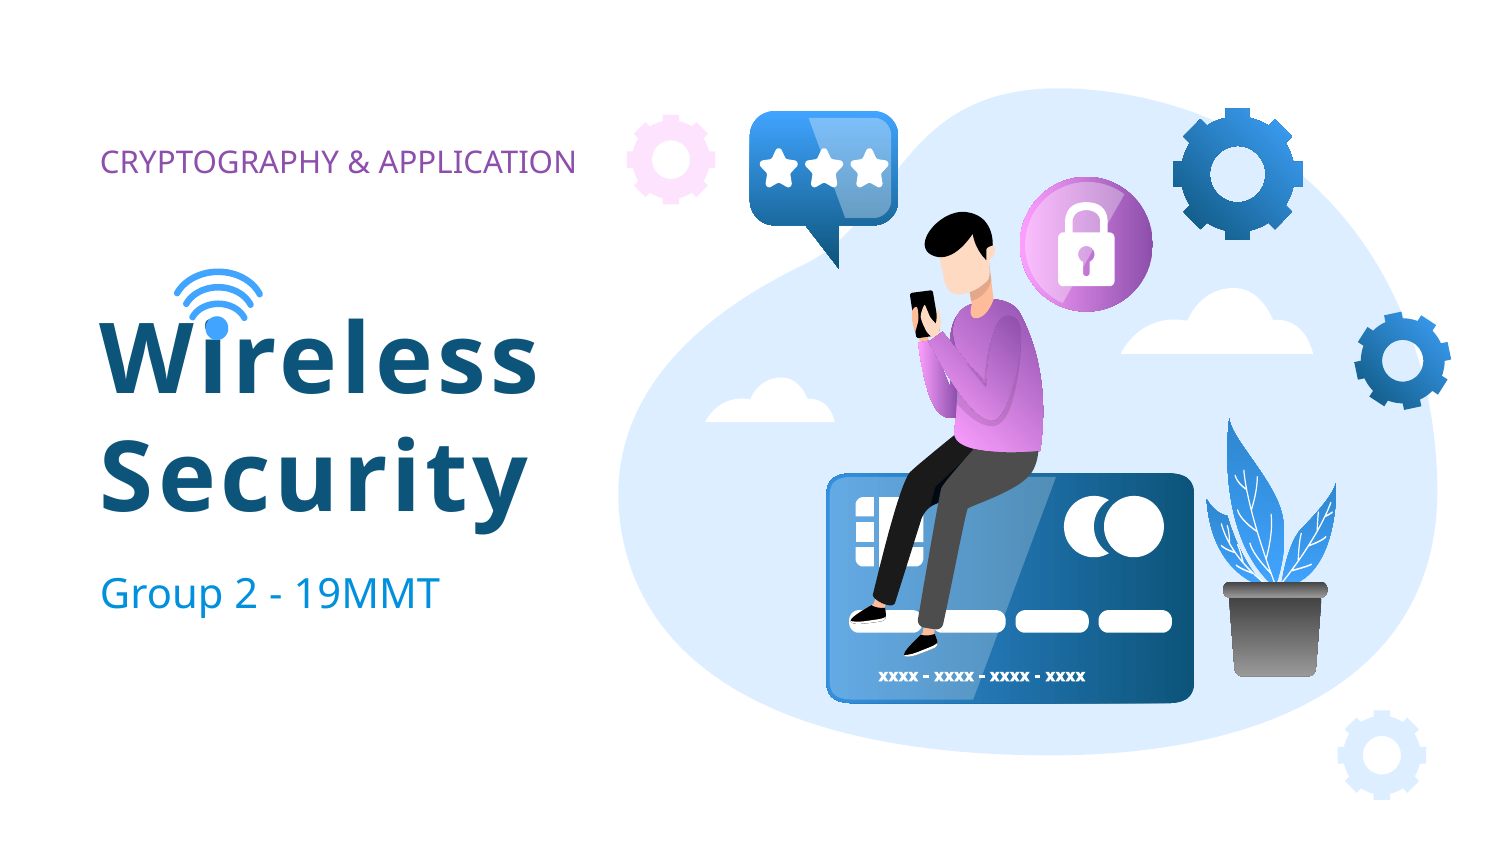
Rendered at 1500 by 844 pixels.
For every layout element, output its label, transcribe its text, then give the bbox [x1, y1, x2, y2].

subtitle Group 2 - 19MMT [85, 552, 588, 683]
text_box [850, 211, 1044, 657]
text_box CRYPTOGRAPHY & APPLICATION [85, 127, 670, 189]
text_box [173, 268, 263, 341]
title Wireless Security [85, 87, 683, 547]
